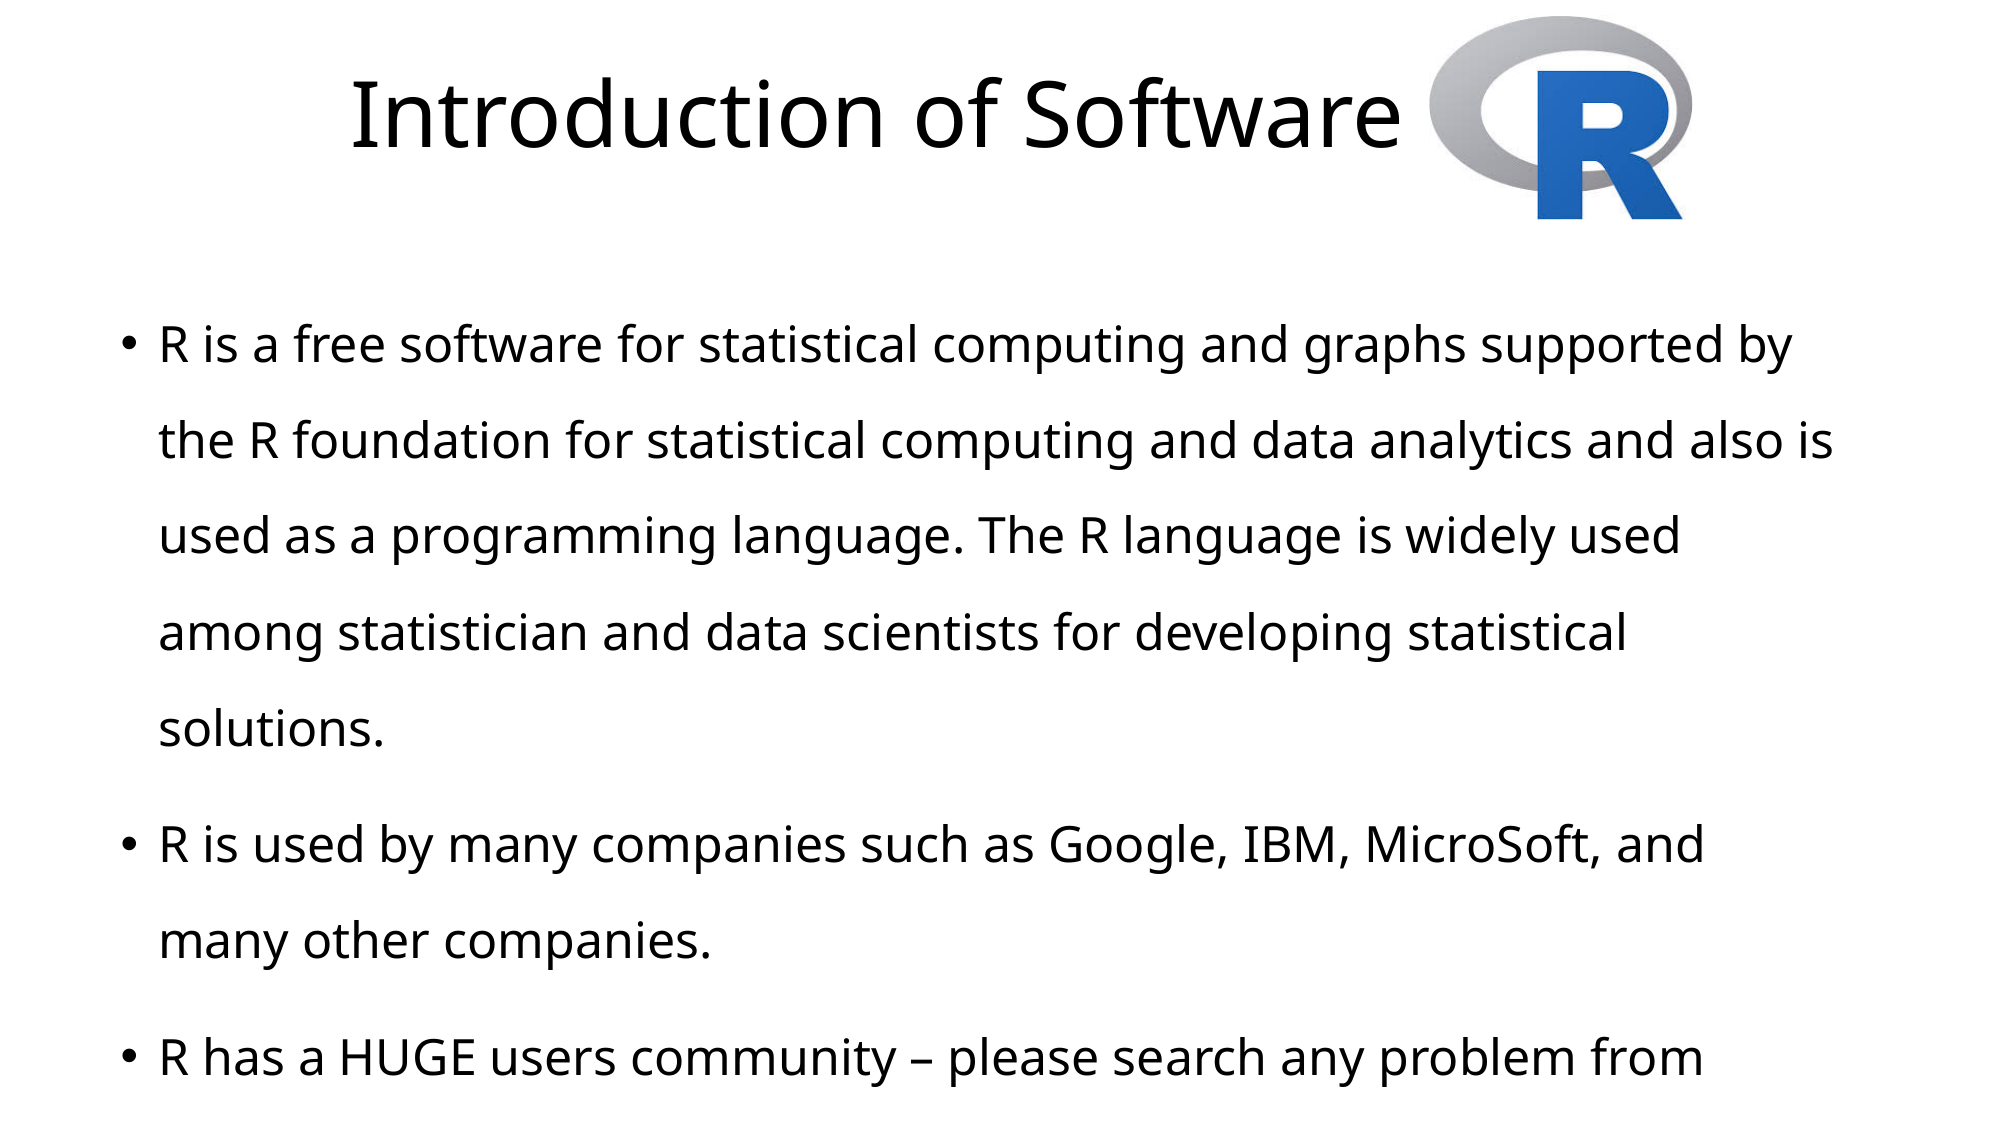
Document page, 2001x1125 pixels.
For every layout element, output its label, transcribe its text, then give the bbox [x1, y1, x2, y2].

picture [1429, 15, 1693, 220]
title Introduction of Software [335, 8, 1629, 227]
list R is a free software for statistical computing and graphs supported by the R foundation for statistical computing and data analytics and also is used as a programming language. The R language is widely used among statistician and data scientists for developing statistical solutions. R is used by many companies such as Google, IBM, MicroSoft, and many other companies. R has a HUGE users community – please search any problem from online community! We cannot memorize solutions… and so I do this every time. [105, 268, 1859, 1057]
